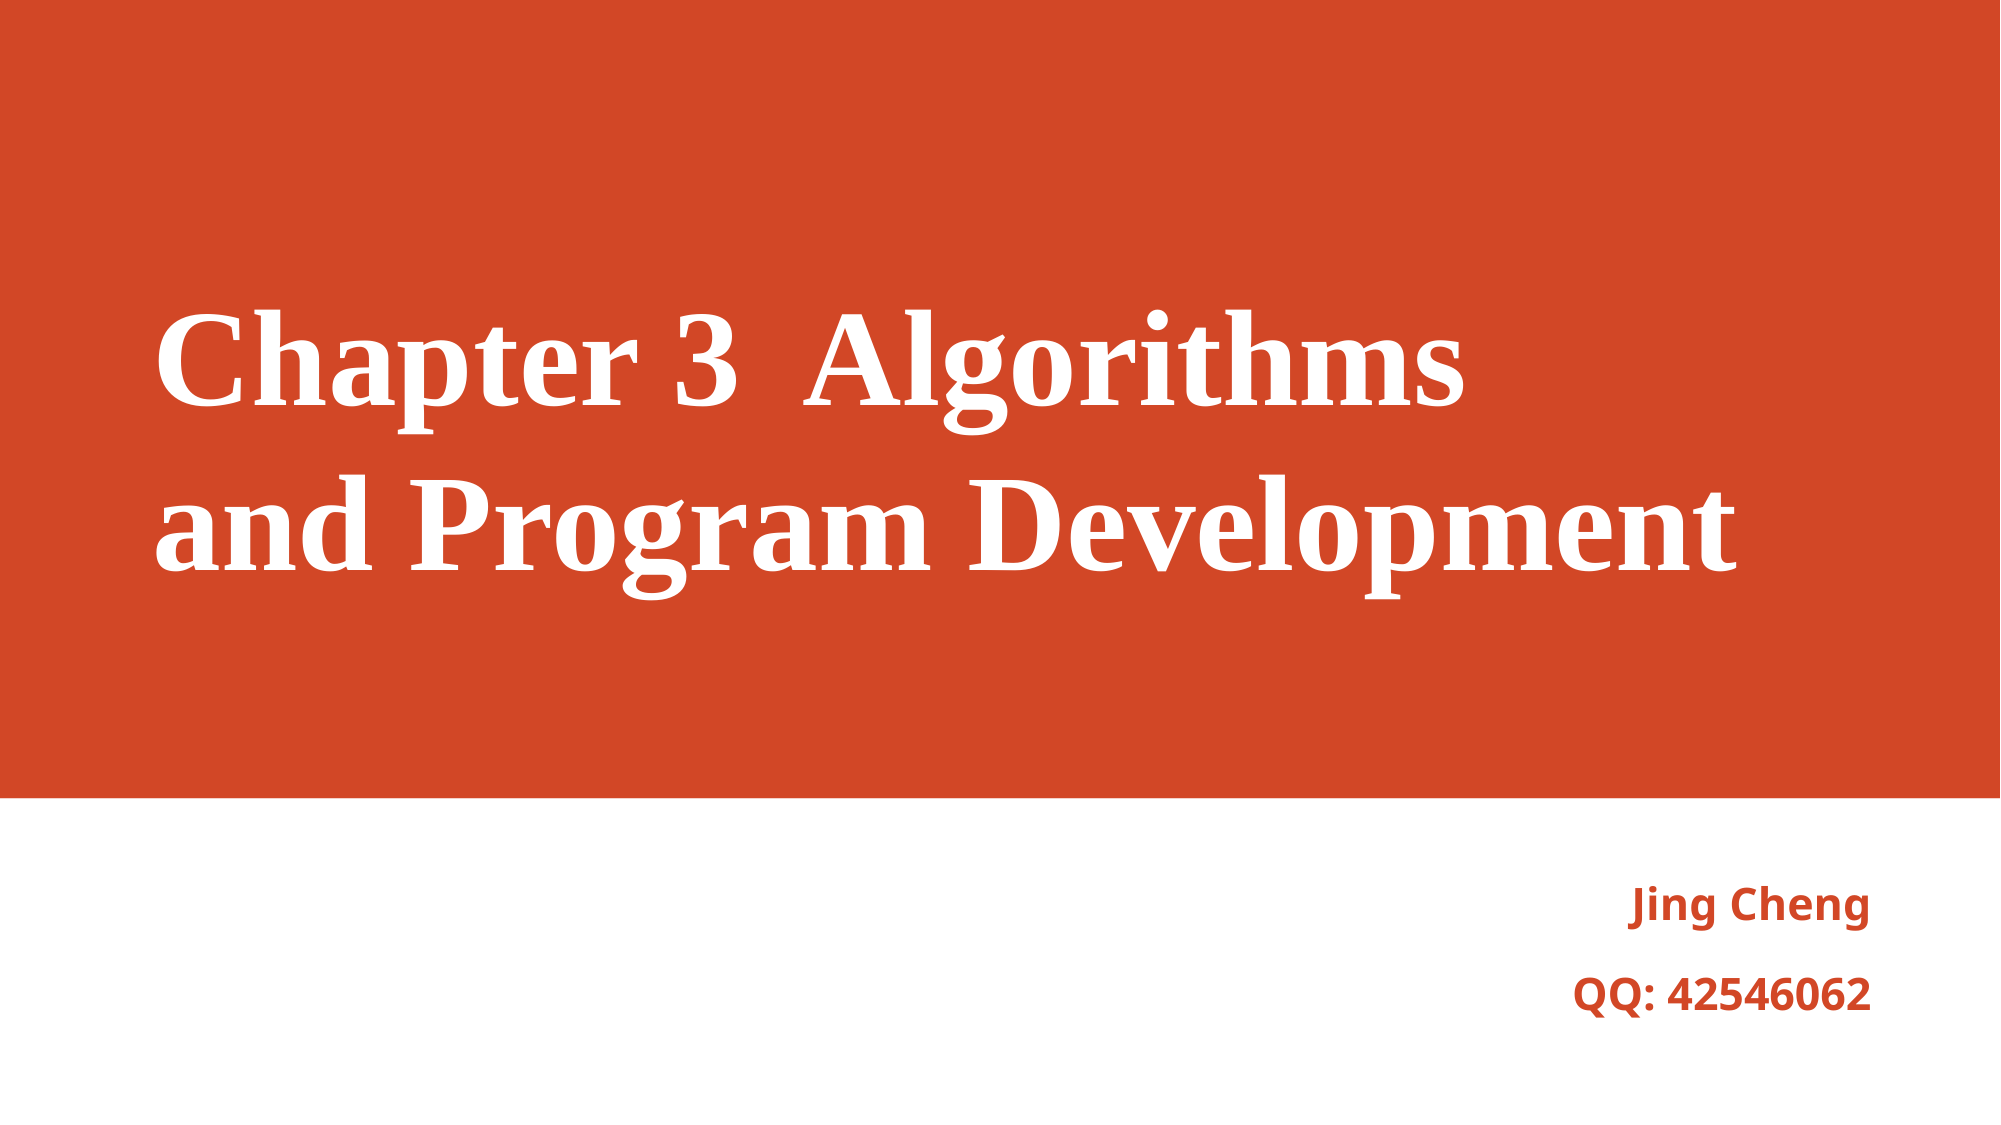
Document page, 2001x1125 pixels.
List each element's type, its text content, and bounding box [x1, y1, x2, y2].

subtitle Jing Cheng QQ: 42546062 [786, 840, 1887, 1028]
title Chapter 3 Algorithms and Program Development [137, 213, 1863, 606]
